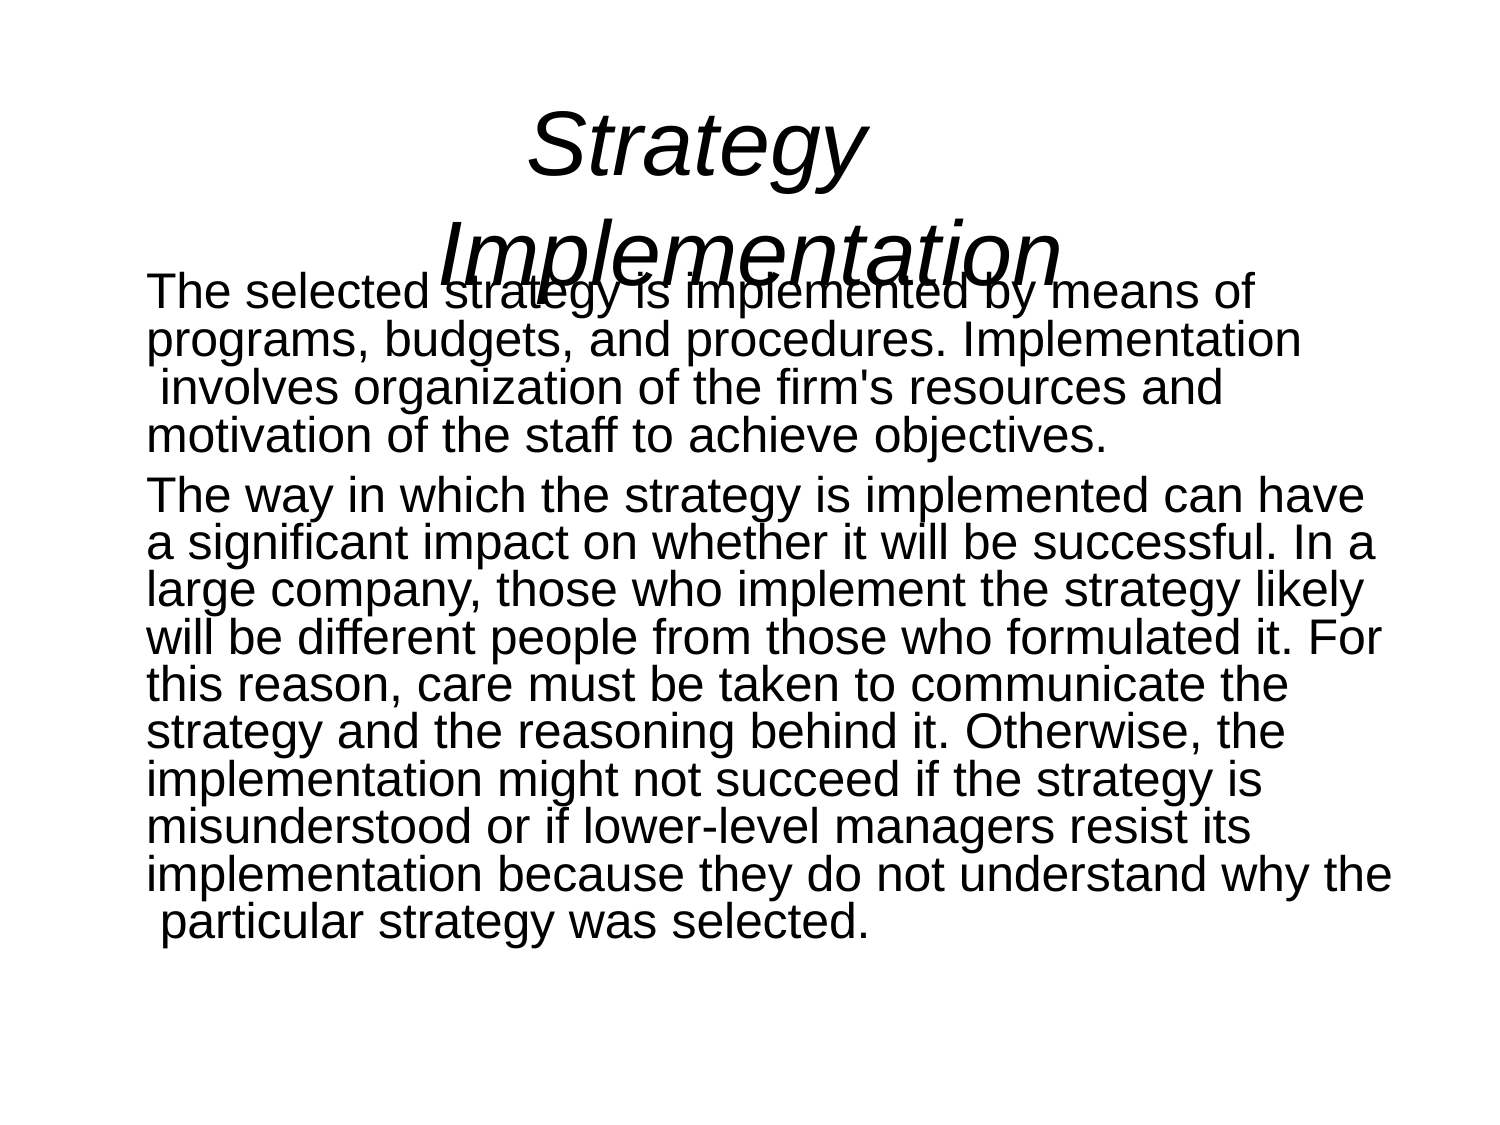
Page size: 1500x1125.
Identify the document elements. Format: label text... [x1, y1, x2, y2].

text_box The selected strategy is implemented by means of programs, budgets, and procedures. Implementation involves organization of the firm's resources and motivation of the staff to achieve objectives. The way in which the strategy is implemented can have a significant impact on whether it will be successful. In a large company, those who implement the strategy likely will be different people from those who formulated it. For this reason, care must be taken to communicate the strategy and the reasoning behind it. Otherwise, the implementation might not succeed if the strategy is misunderstood or if lower-level managers resist its implementation because they do not understand why the particular strategy was selected. [143, 256, 1402, 948]
text_box Strategy Implementation [212, 81, 1287, 256]
